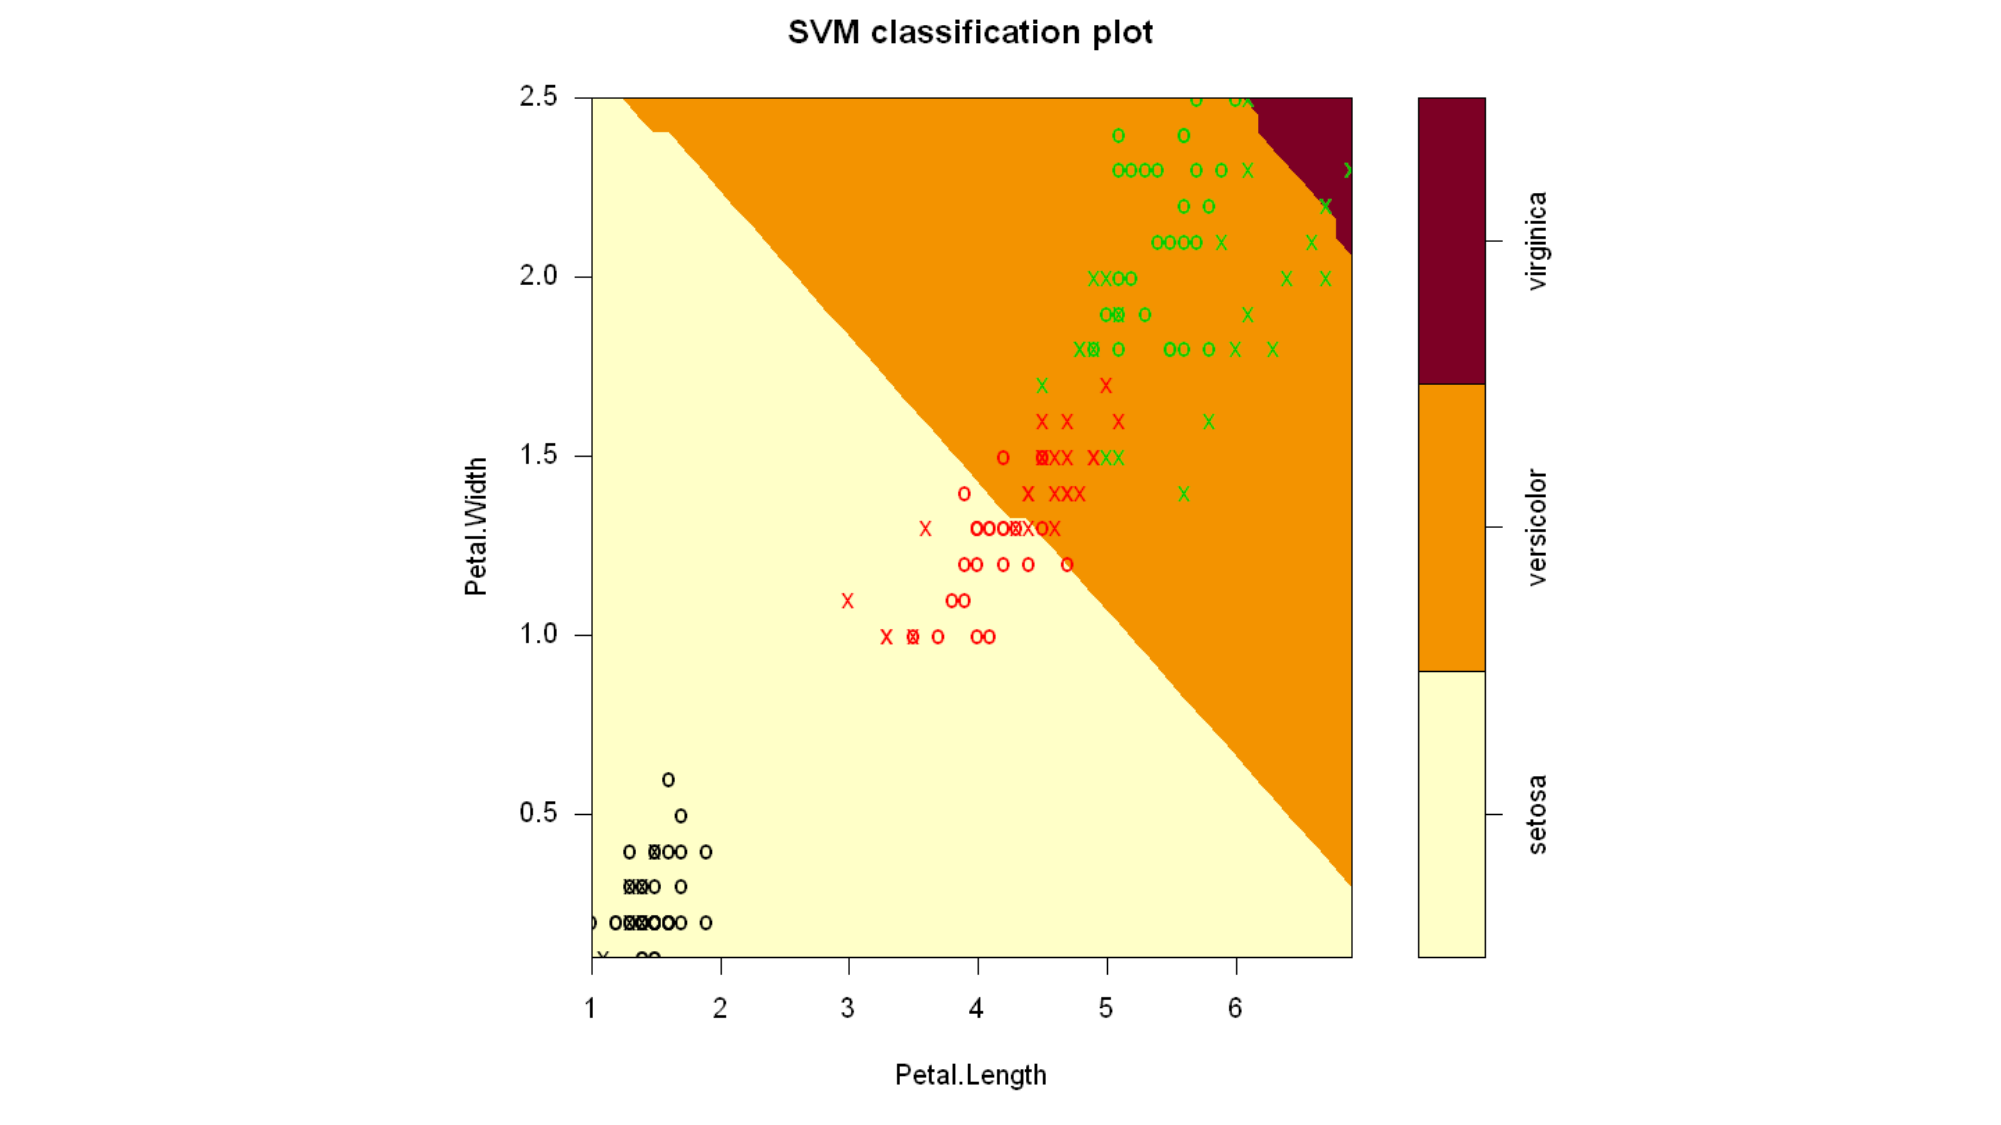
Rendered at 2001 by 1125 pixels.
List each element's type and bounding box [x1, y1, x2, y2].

picture [429, 0, 1571, 1125]
